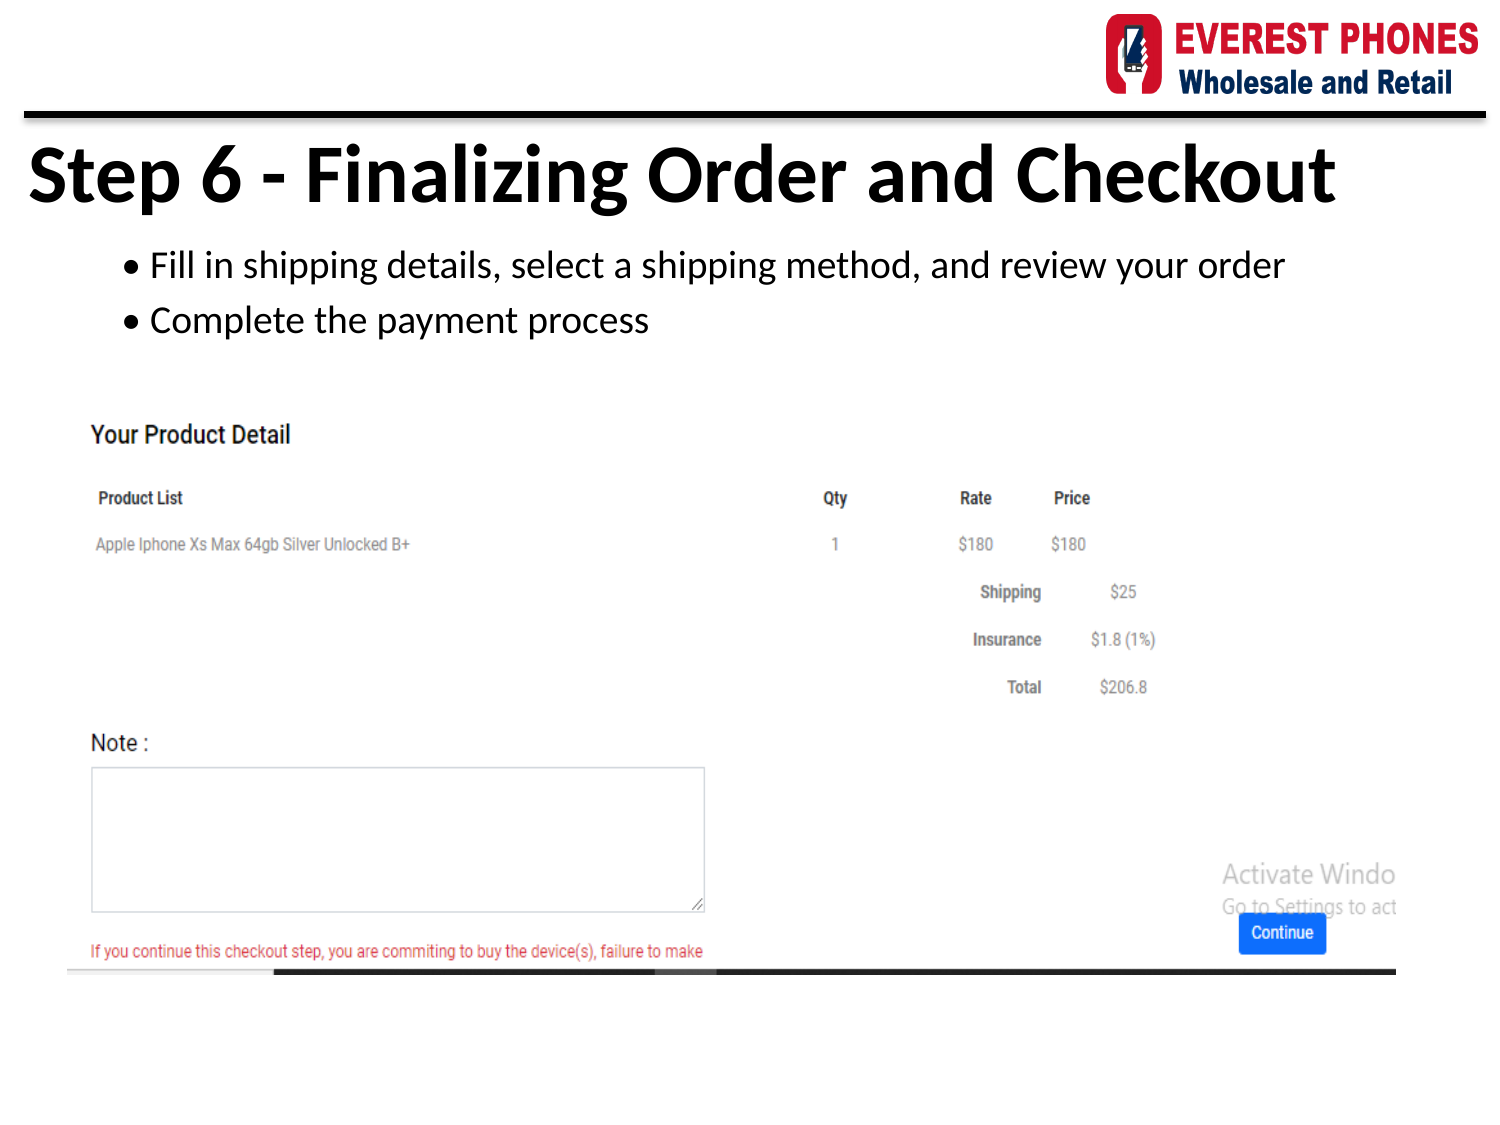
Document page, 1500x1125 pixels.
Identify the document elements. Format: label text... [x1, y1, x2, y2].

picture [1106, 14, 1478, 94]
title Step 6 - Finalizing Order and Checkout [8, 75, 1359, 263]
list • Fill in shipping details, select a shipping method, and review your order • Complete the payment process [106, 231, 1457, 975]
picture [67, 415, 1396, 975]
